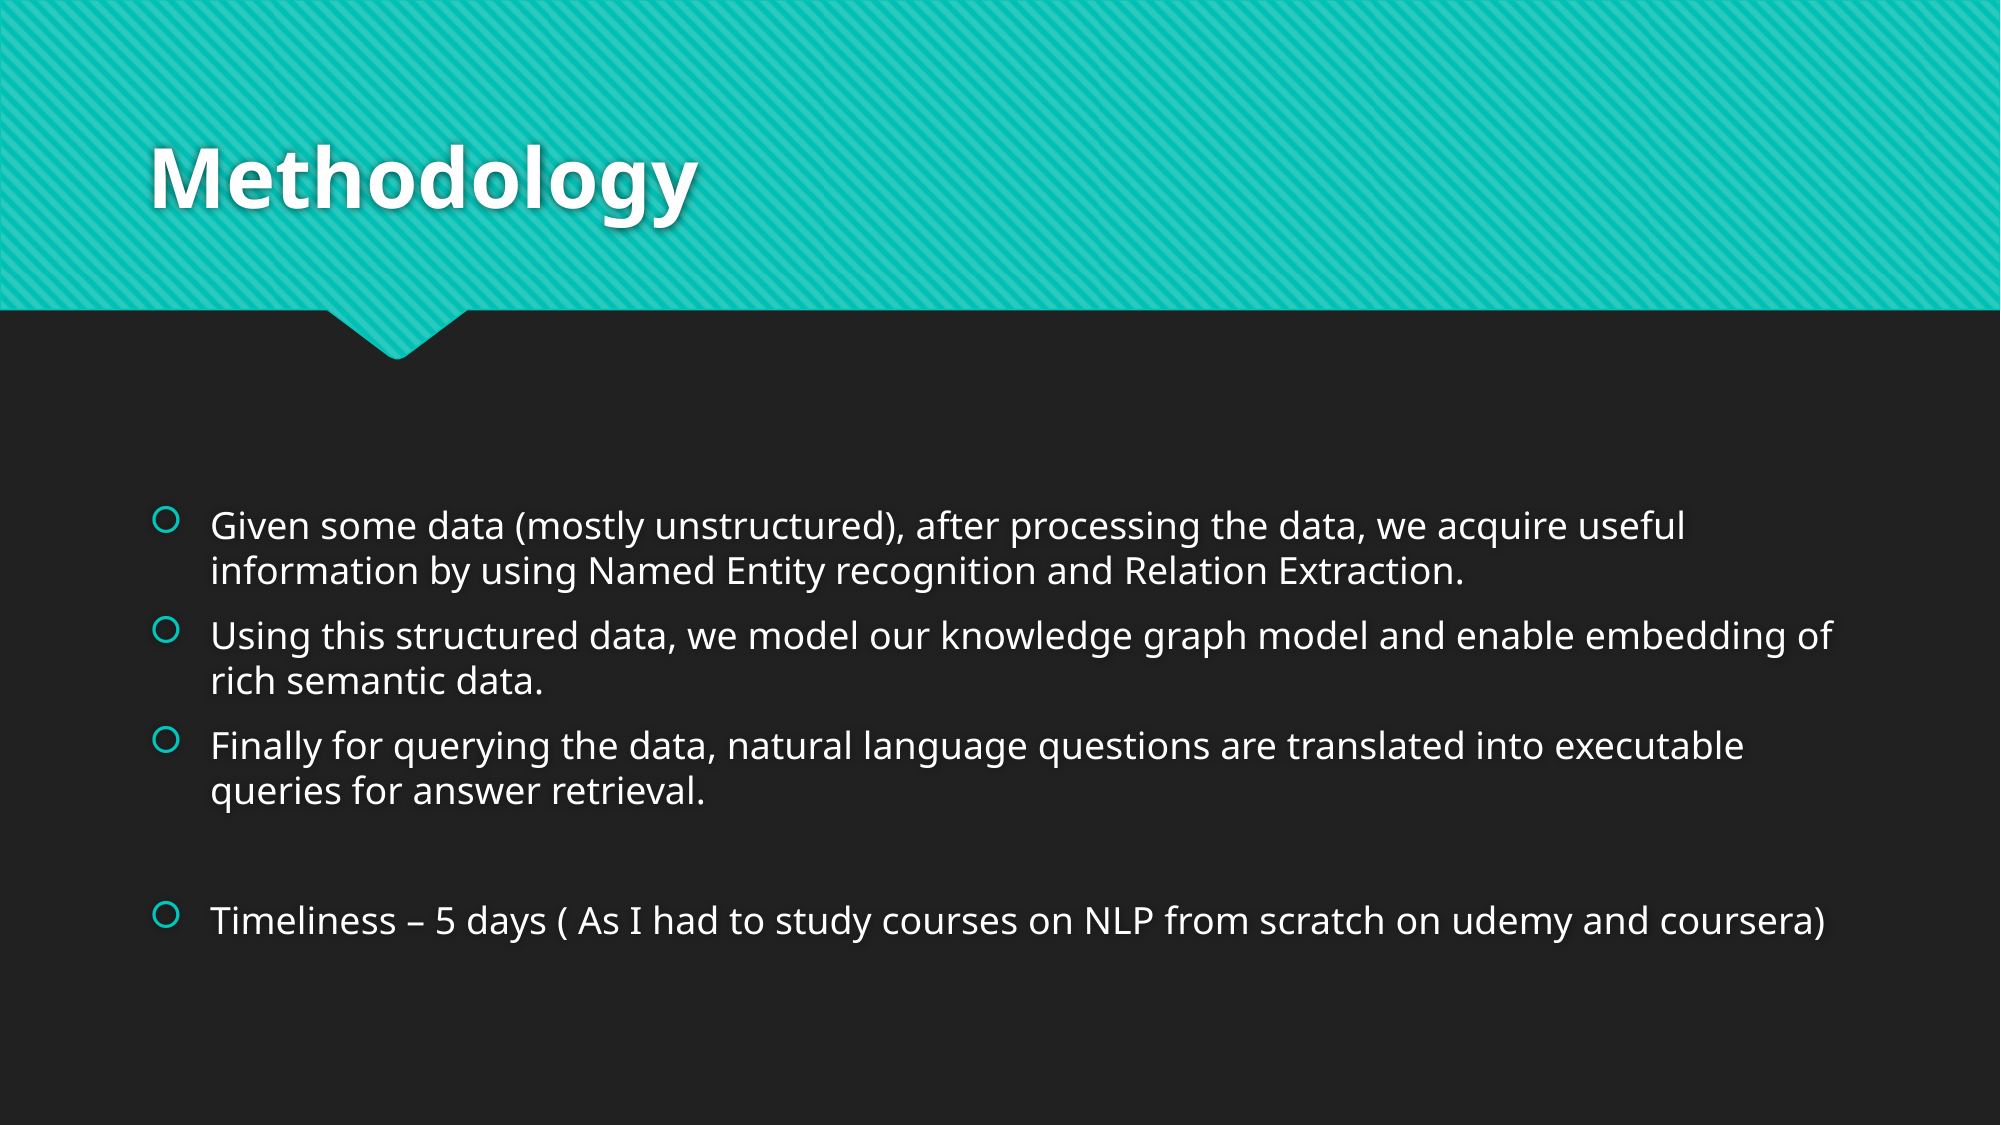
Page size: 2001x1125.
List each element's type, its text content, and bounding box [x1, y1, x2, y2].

list Given some data (mostly unstructured), after processing the data, we acquire useful information by using Named Entity recognition and Relation Extraction. Using this structured data, we model our knowledge graph model and enable embedding of rich semantic data. Finally for querying the data, natural language questions are translated into executable queries for answer retrieval. Timeliness – 5 days ( As I had to study courses on NLP from scratch on udemy and coursera) [134, 364, 1866, 962]
title Methodology [132, 73, 1868, 233]
